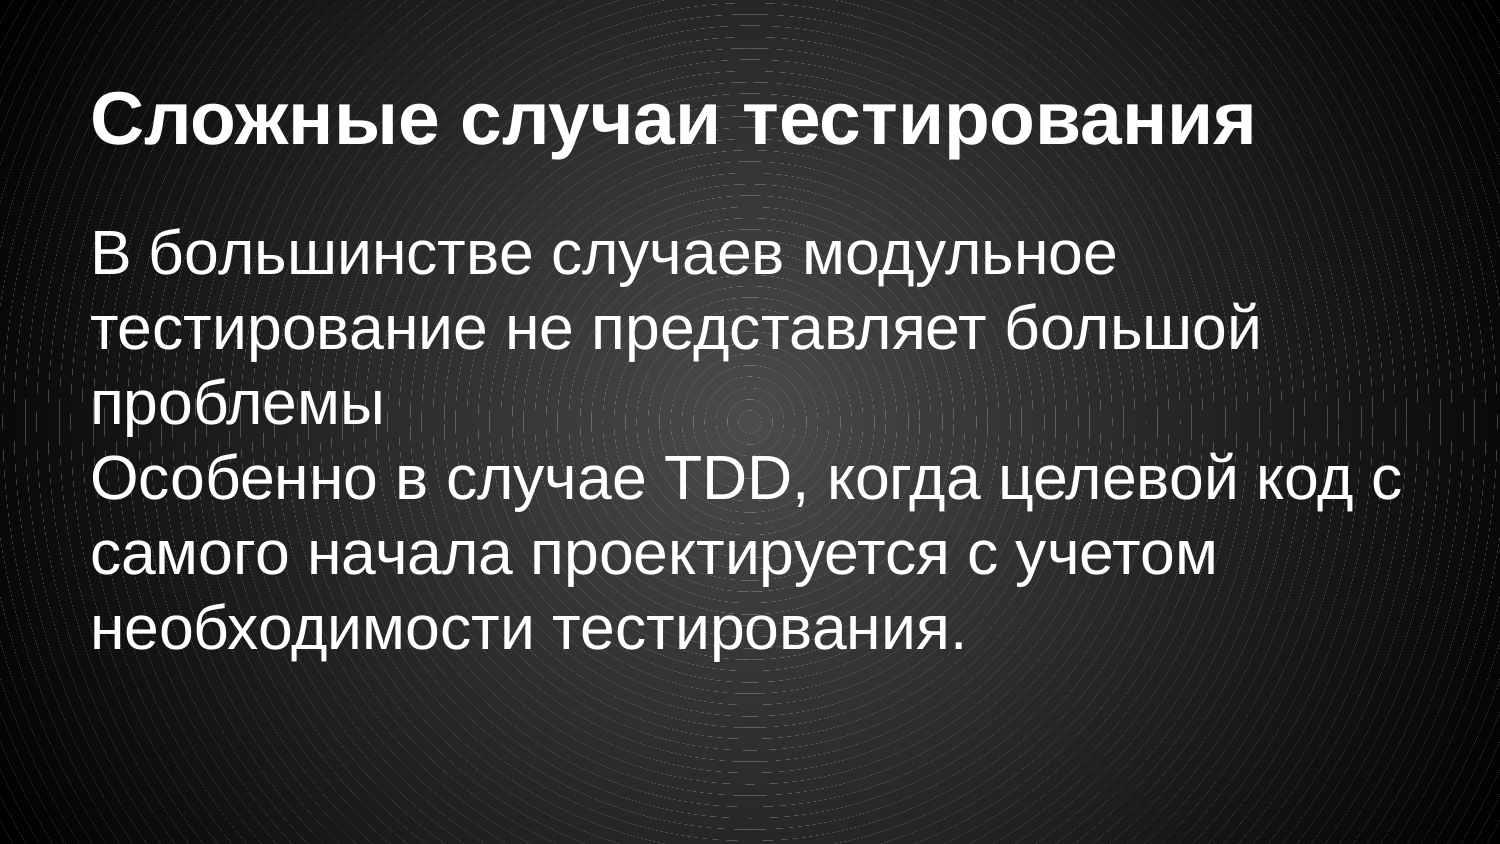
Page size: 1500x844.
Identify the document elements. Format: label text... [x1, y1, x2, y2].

title Сложные случаи тестирования [75, 33, 1425, 175]
list В большинстве случаев модульное тестирование не представляет большой проблемы Особенно в случае TDD, когда целевой код с самого начала проектируется с учетом необходимости тестирования. [75, 196, 1425, 808]
